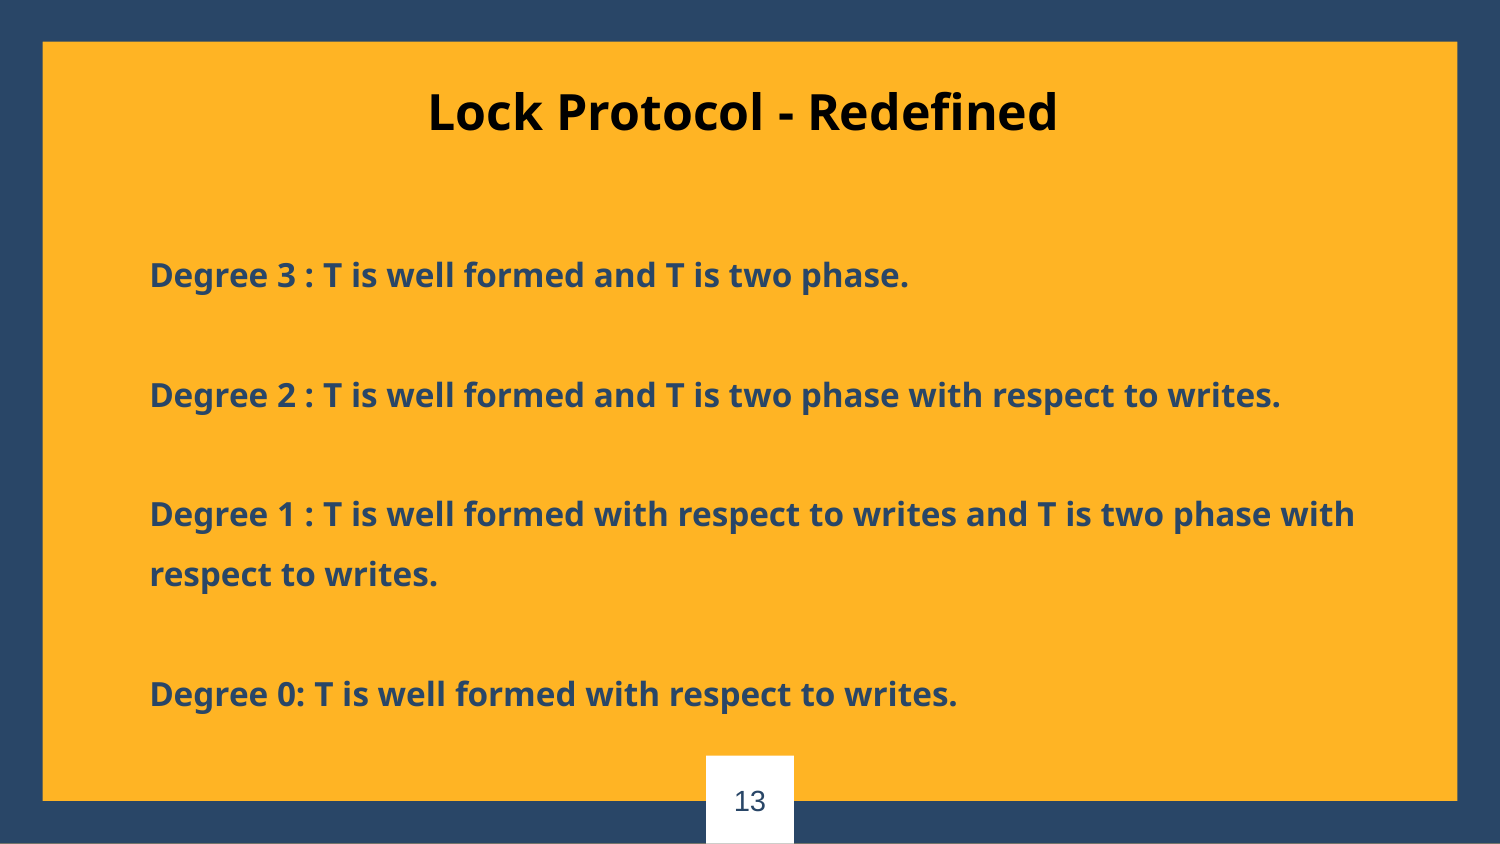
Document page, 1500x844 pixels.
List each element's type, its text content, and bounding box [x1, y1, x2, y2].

text_box Lock Protocol - Redefined [209, 88, 1291, 156]
slide_number 13 [705, 755, 794, 844]
title Degree 3 : T is well formed and T is two phase. Degree 2 : T is well formed and T is two phase with respect to writes. Degree 1 : T is well formed with respect to writes and T is two phase with respect to writes. Degree 0: T is well formed with respect to writes. [134, 331, 1377, 756]
